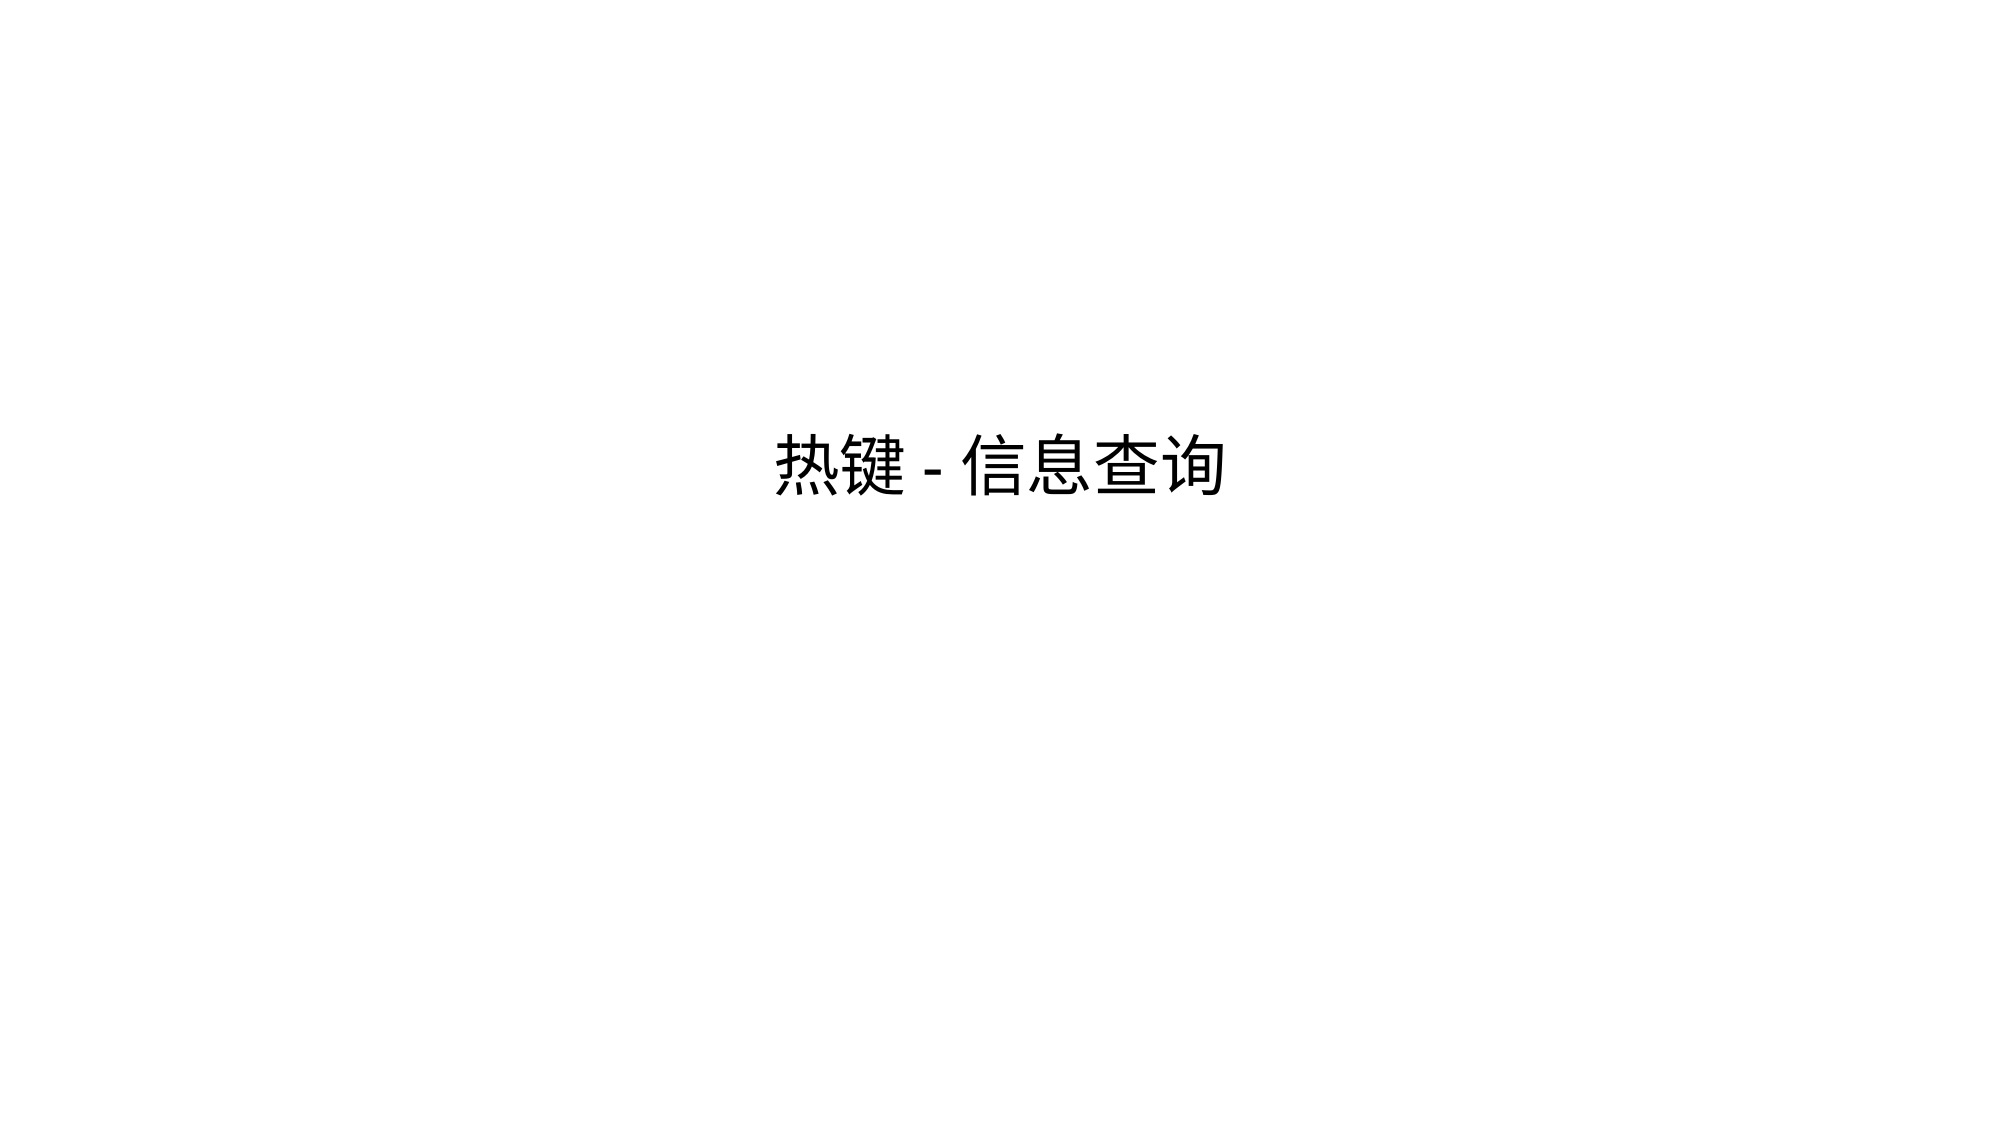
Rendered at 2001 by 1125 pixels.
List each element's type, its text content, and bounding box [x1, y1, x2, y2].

list 热键-信息查询 [353, 289, 1647, 650]
